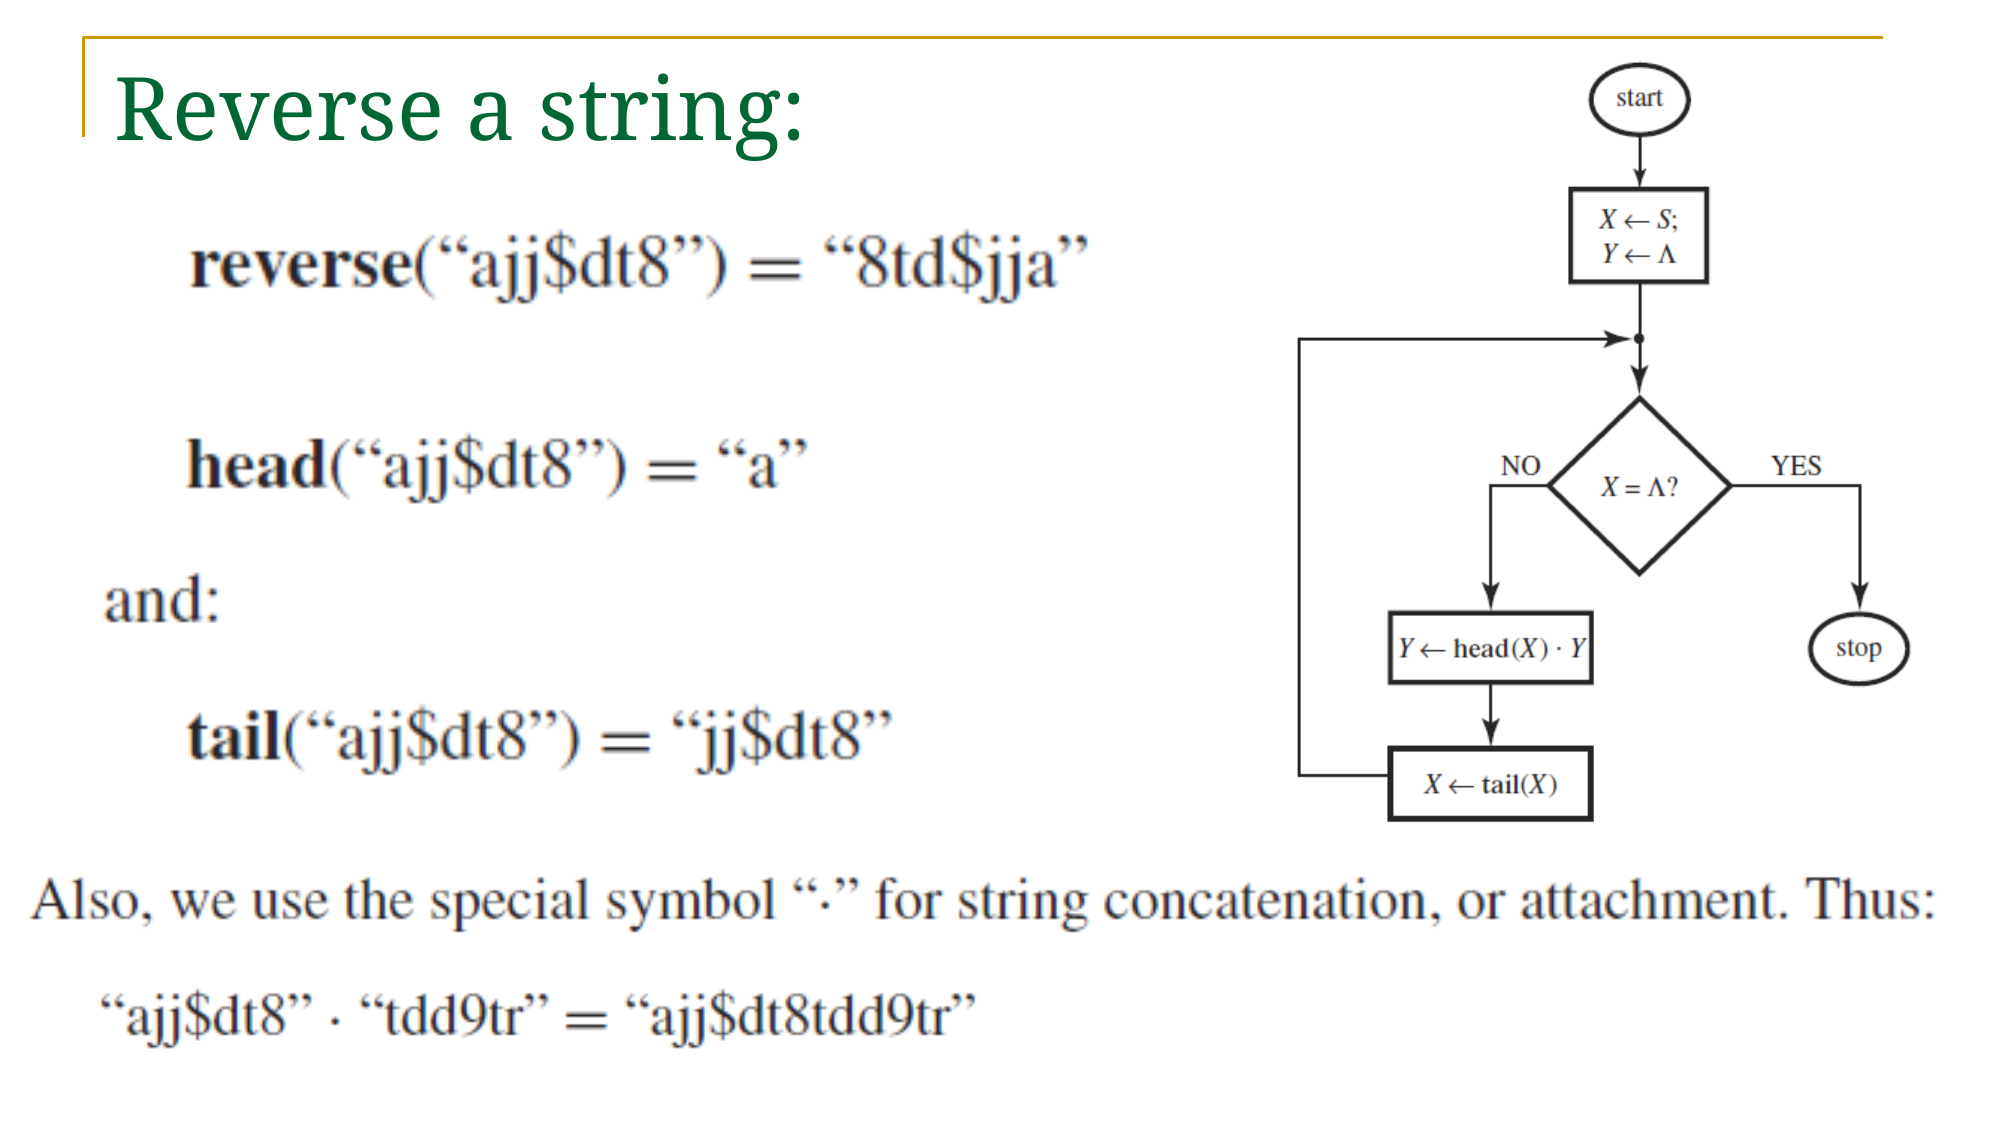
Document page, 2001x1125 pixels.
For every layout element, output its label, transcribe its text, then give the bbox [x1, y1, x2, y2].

title Reverse a string: [99, 45, 1269, 174]
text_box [2, 175, 1963, 1095]
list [1271, 45, 1938, 843]
